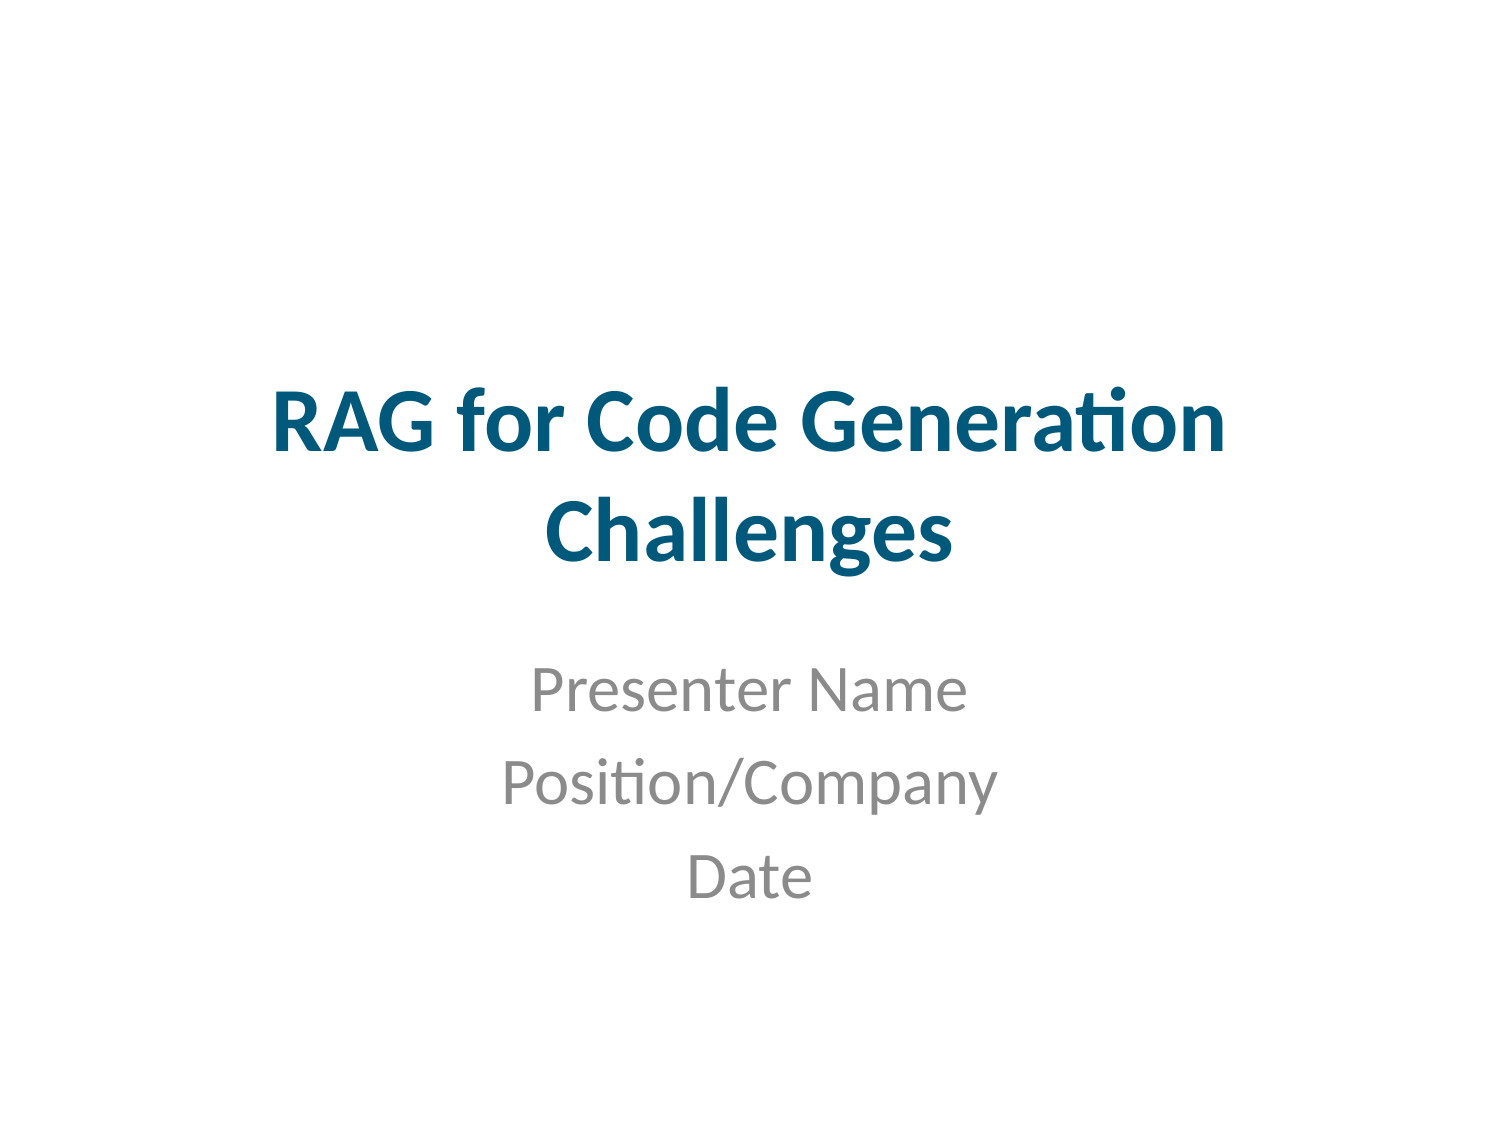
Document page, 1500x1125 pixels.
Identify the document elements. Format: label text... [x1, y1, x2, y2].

subtitle Presenter Name Position/Company Date [225, 637, 1275, 925]
title RAG for Code Generation Challenges [112, 349, 1388, 591]
